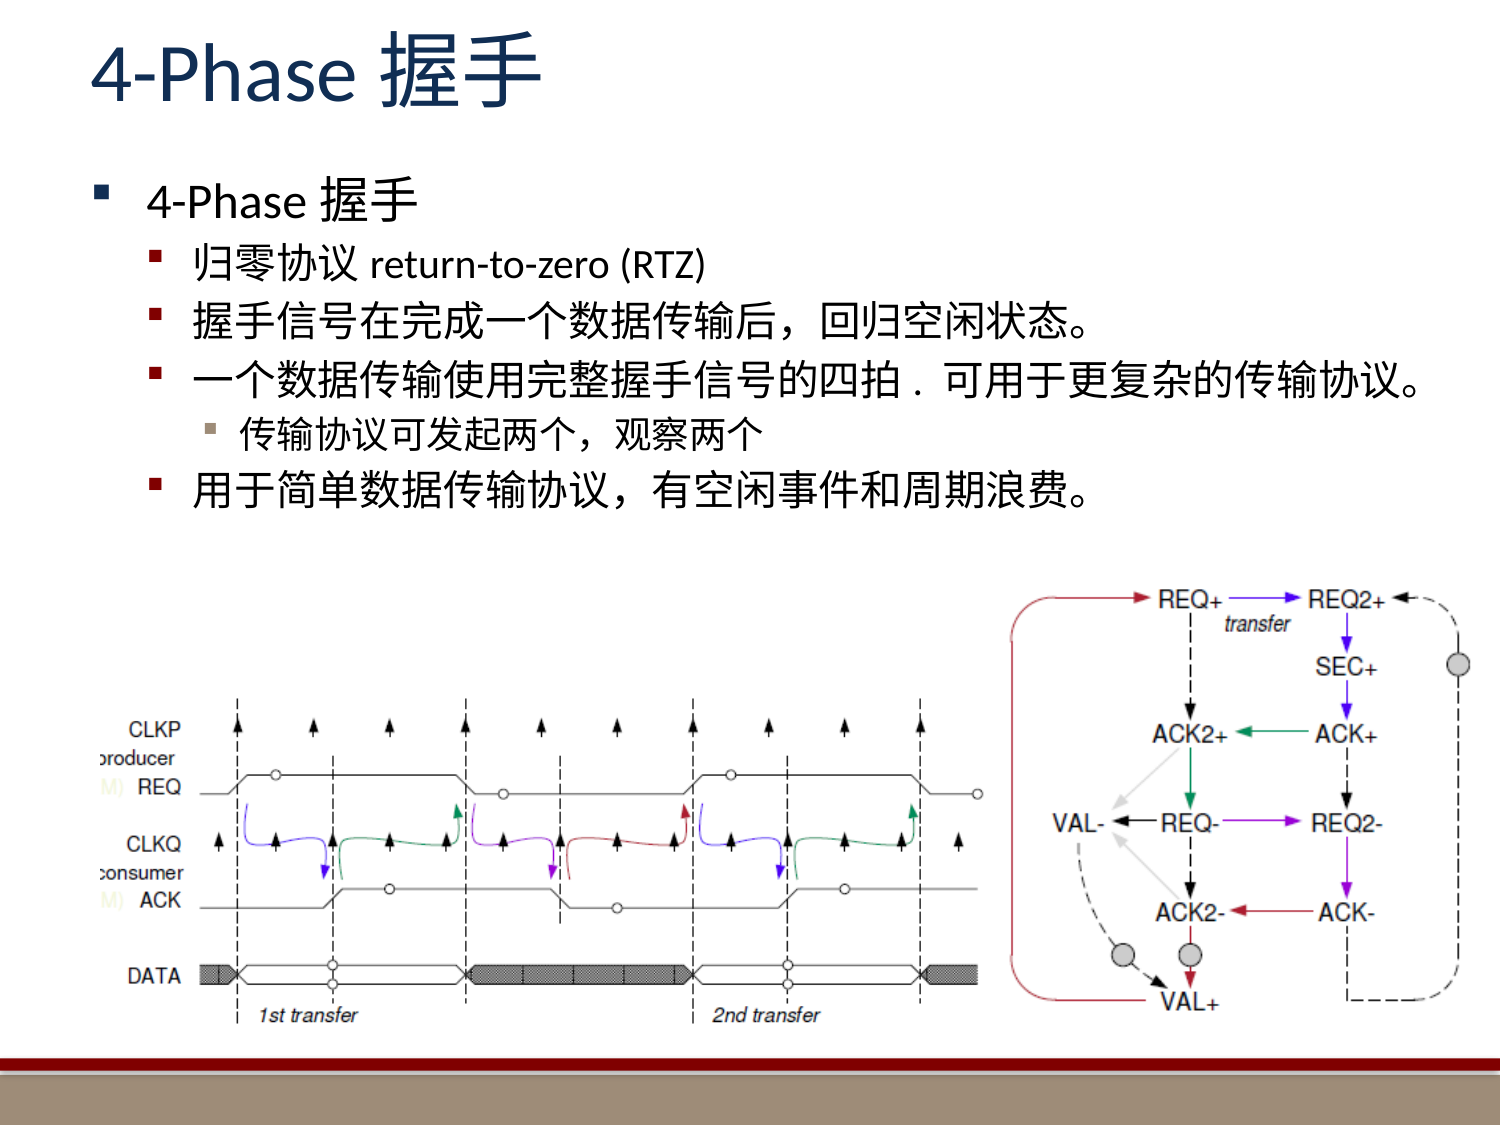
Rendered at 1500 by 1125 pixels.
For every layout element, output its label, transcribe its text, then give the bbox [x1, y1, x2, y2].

title 4-Phase握手 [74, 0, 1426, 138]
list 4-Phase握手 归零协议return-to-zero (RTZ) 握手信号在完成一个数据传输后，回归空闲状态。 一个数据传输使用完整握手信号的四拍. 可用于更复杂的传输协议。 传输协议可发起两个，观察两个 用于简单数据传输协议，有空闲事件和周期浪费。 [74, 160, 1426, 1036]
picture [100, 573, 1500, 1033]
